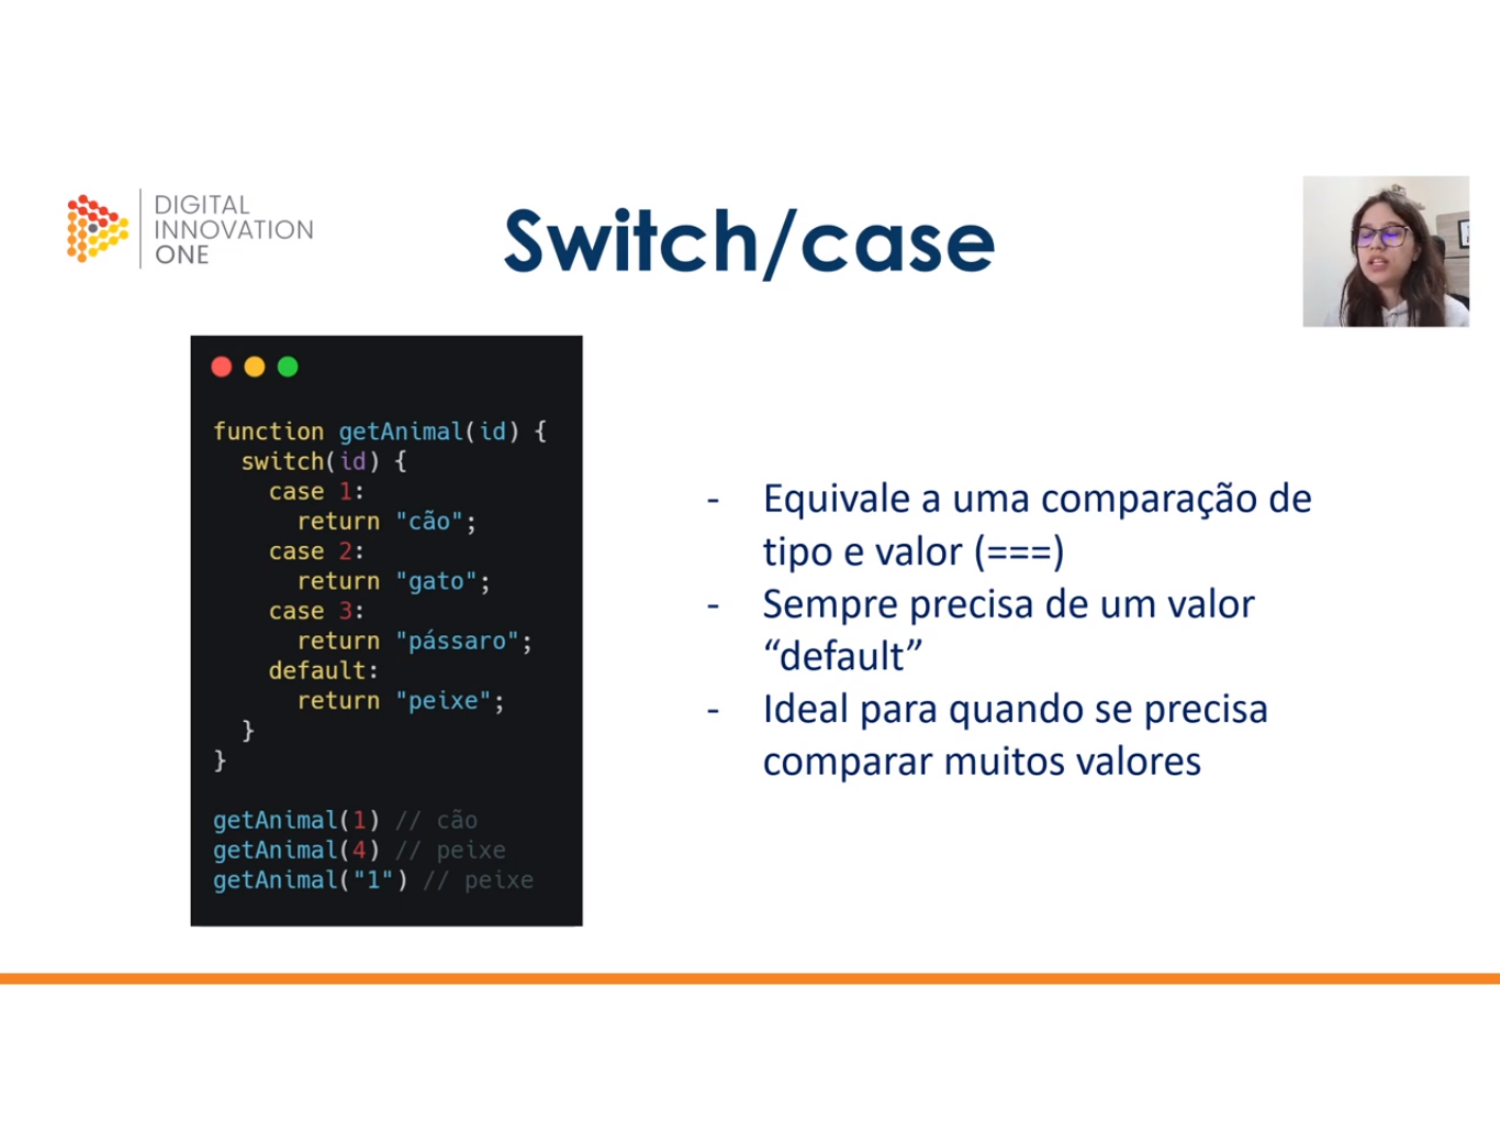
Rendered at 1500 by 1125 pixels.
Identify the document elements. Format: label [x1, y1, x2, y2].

picture [0, 140, 1500, 985]
